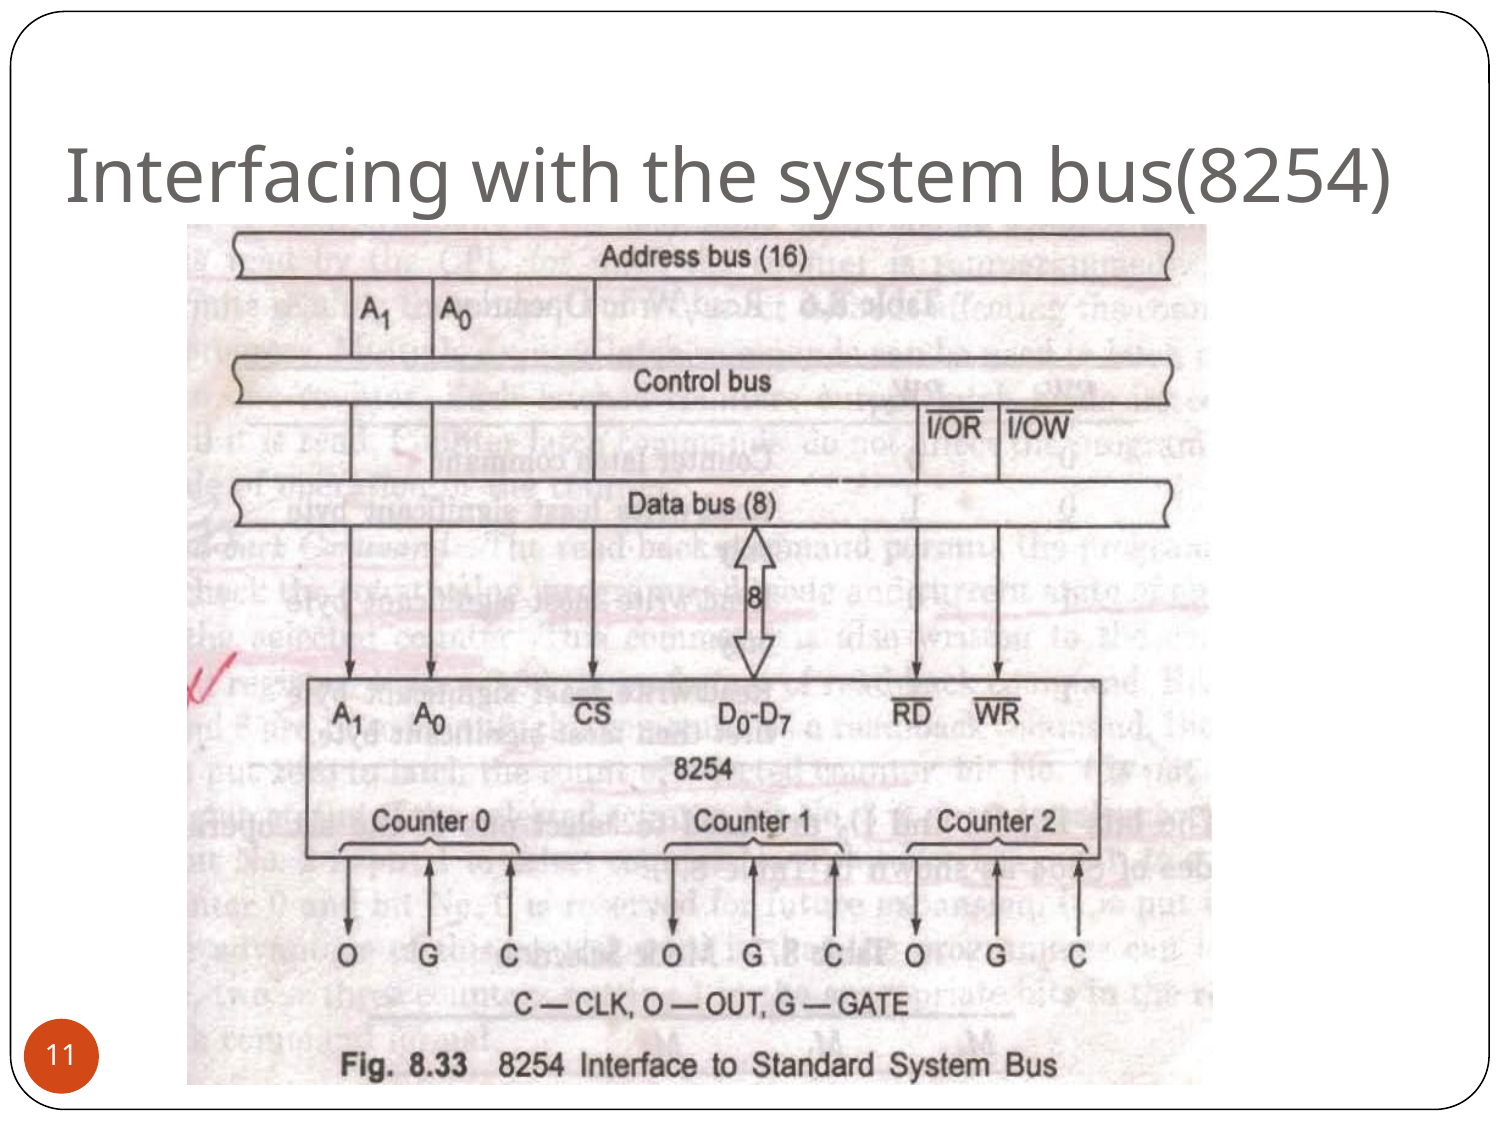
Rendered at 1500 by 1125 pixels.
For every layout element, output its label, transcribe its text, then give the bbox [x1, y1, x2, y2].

picture [187, 224, 1213, 1086]
title Interfacing with the system bus(8254) [50, 45, 1425, 233]
slide_number ‹#› [23, 1018, 99, 1094]
